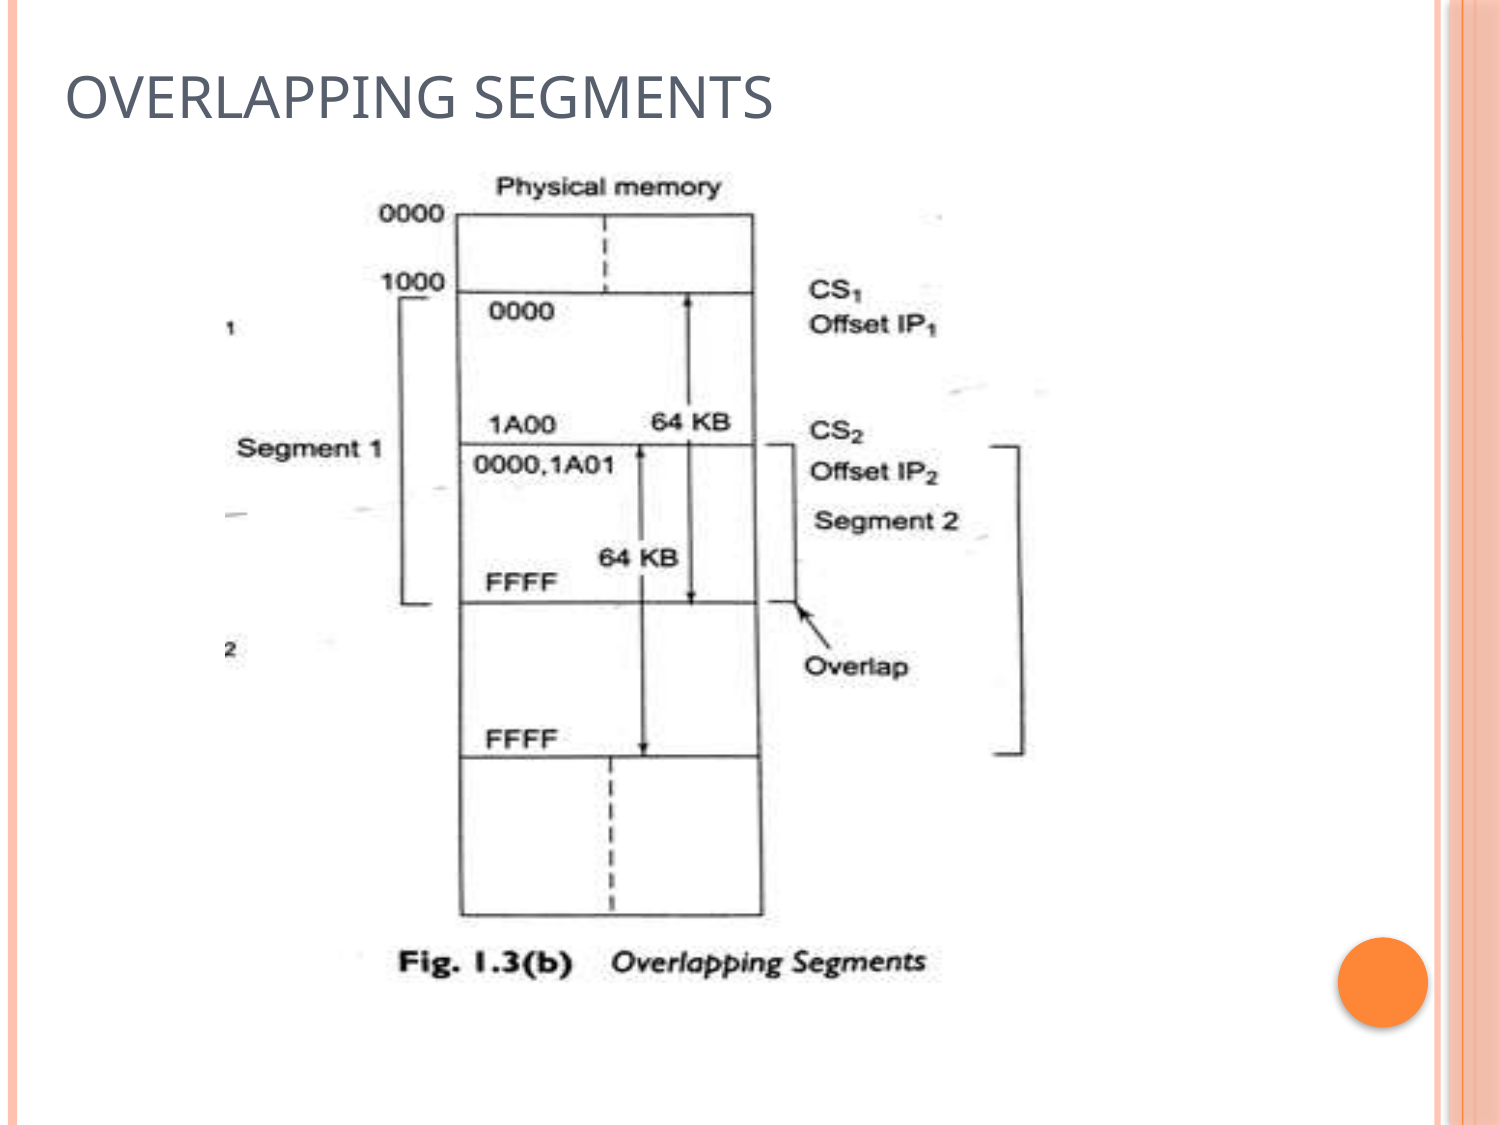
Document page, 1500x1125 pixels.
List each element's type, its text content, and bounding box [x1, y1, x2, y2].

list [224, 153, 1051, 988]
title OVERLAPPING SEGMENTS [50, 0, 1275, 138]
